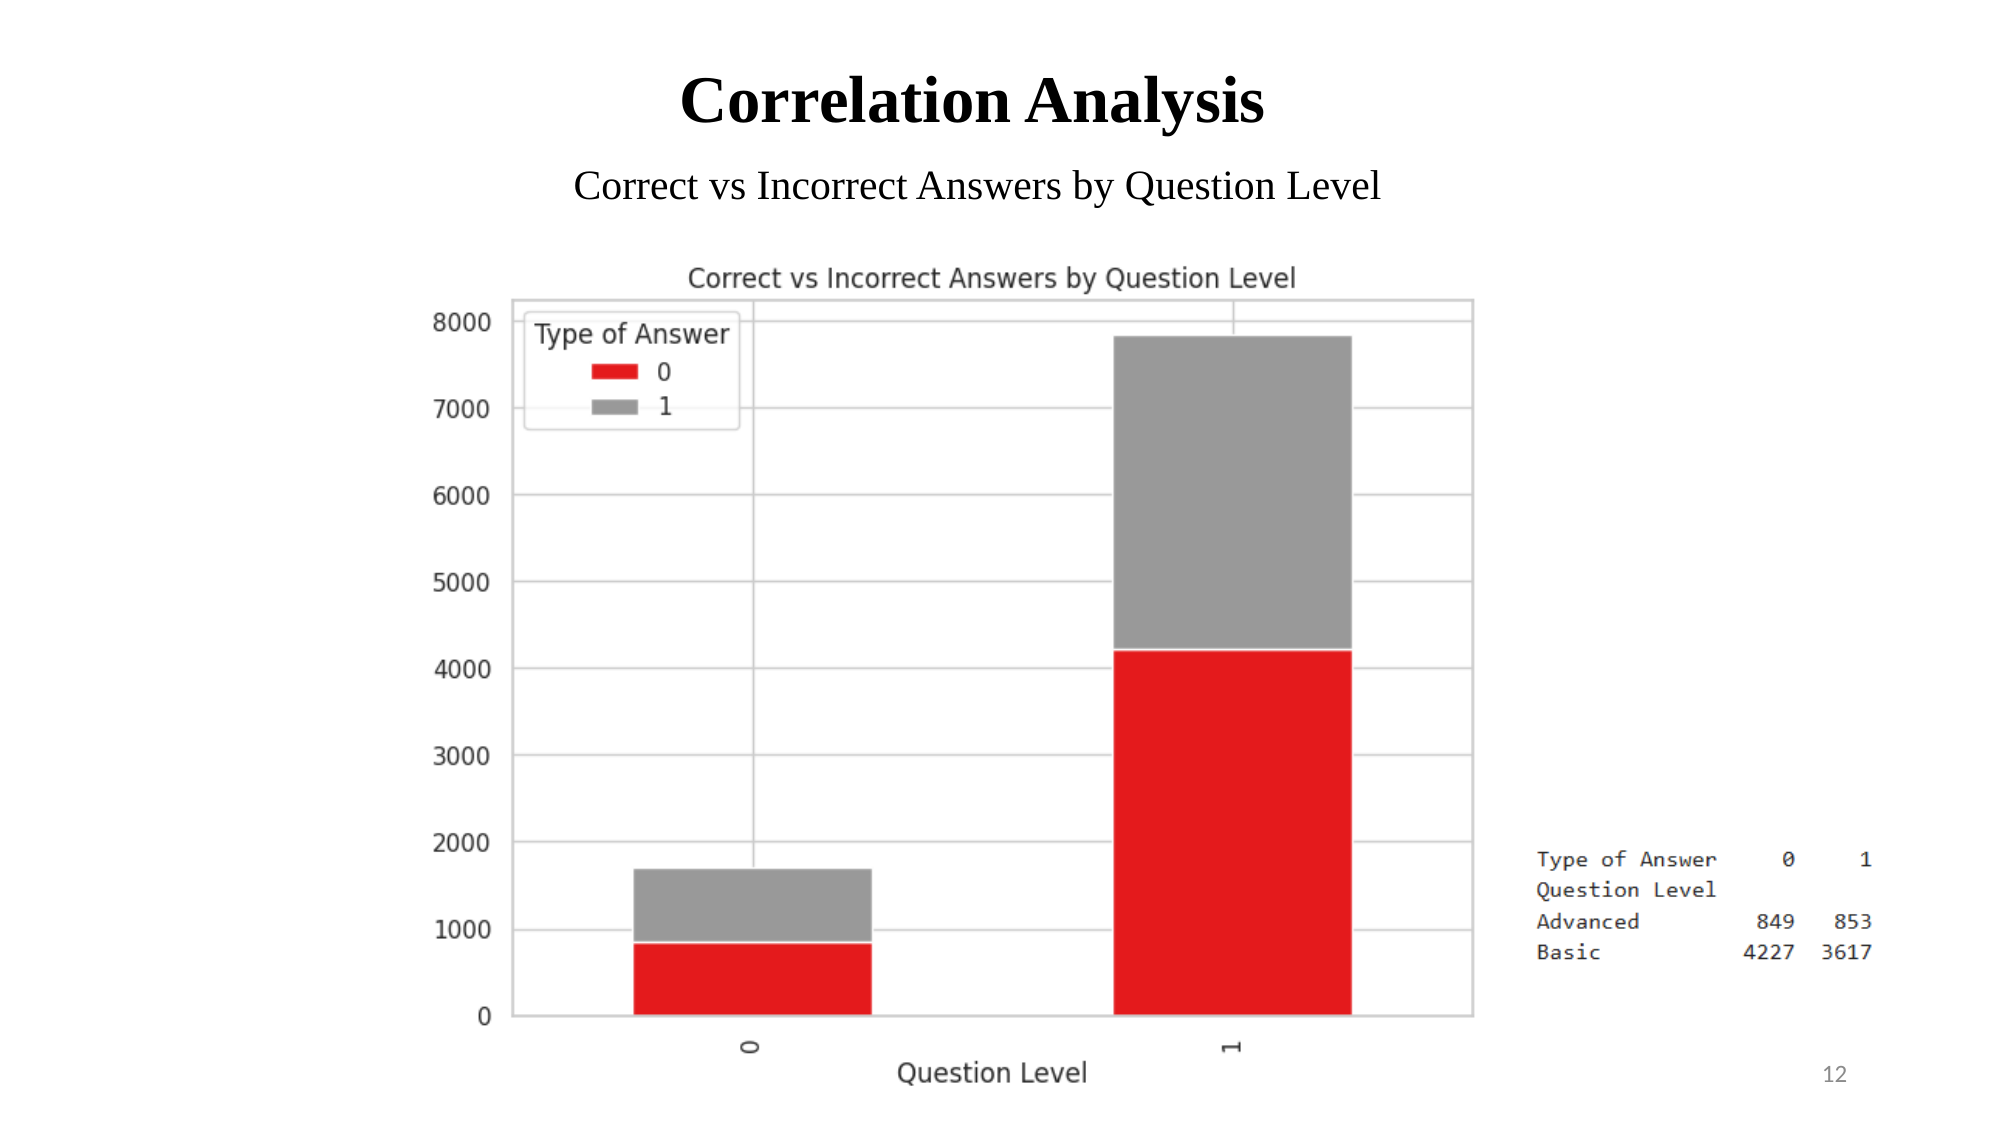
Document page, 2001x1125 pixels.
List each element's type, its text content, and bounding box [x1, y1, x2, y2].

slide_number 12 [1487, 1042, 1863, 1103]
picture [417, 251, 1487, 1103]
text_box Correct vs Incorrect Answers by Question Level [558, 150, 1442, 216]
picture [1529, 839, 1889, 971]
text_box Correlation Analysis [664, 48, 1336, 144]
